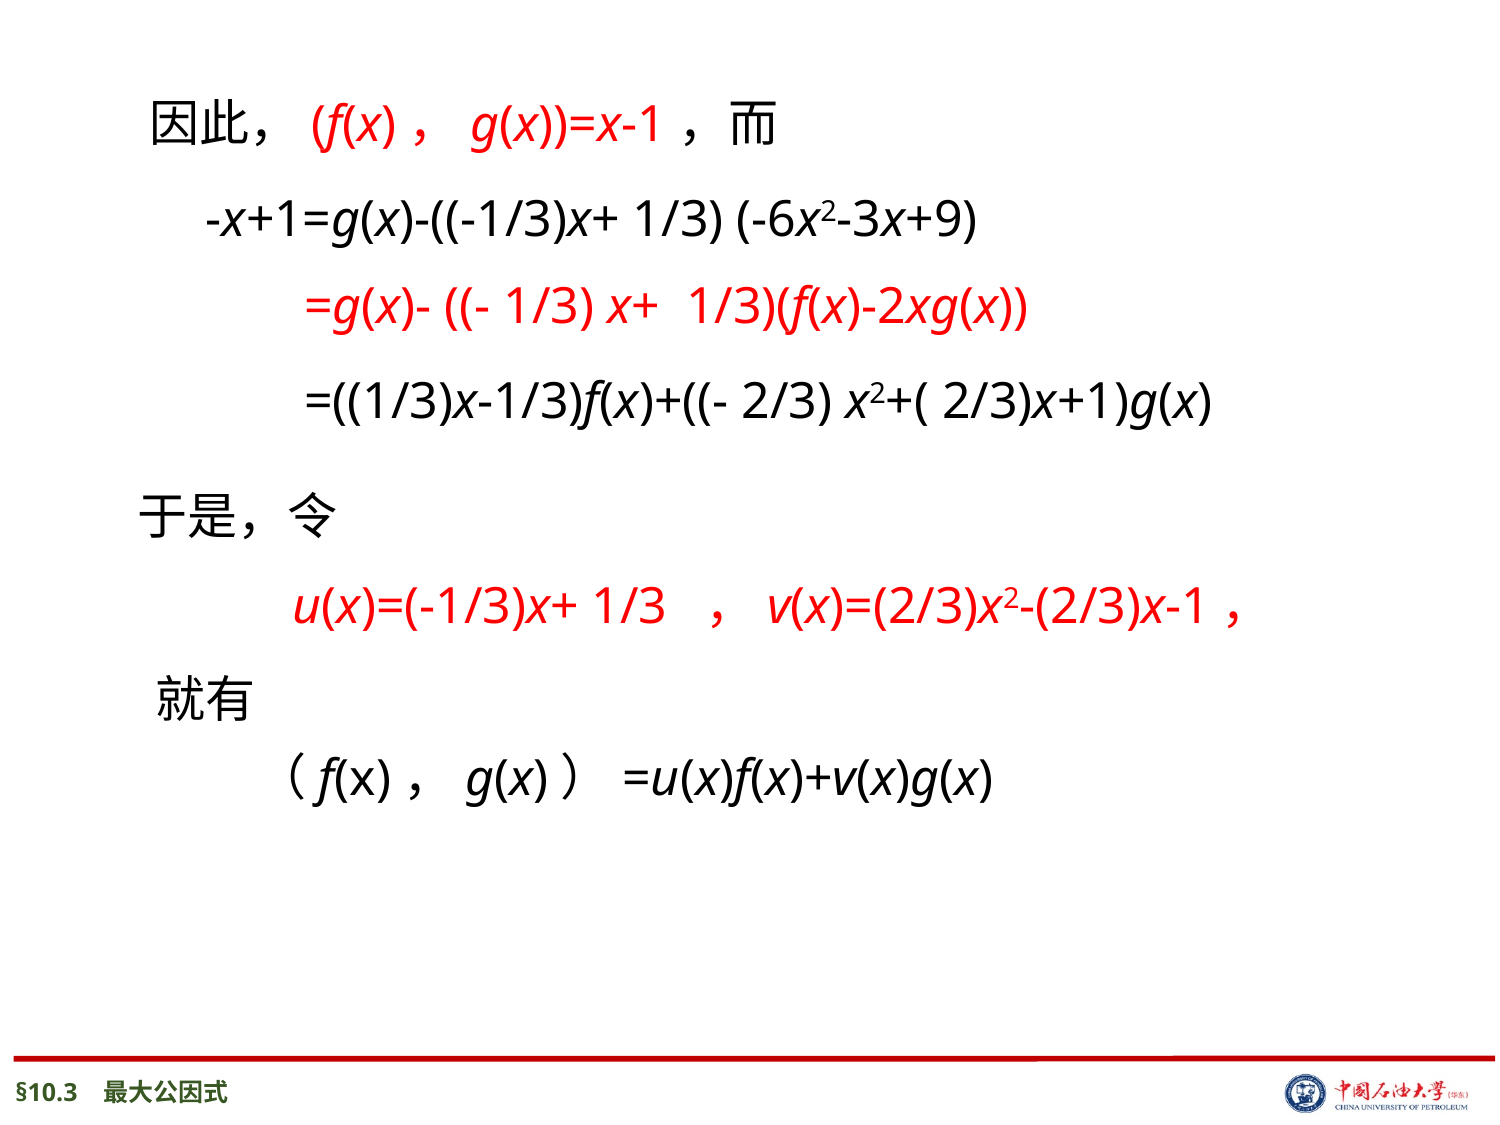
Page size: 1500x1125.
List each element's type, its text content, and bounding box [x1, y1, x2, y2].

text_box u(x)=(-1/3)x+ 1/3 ，v(x)=(2/3)x2-(2/3)x-1， [277, 547, 1287, 641]
text_box =g(x)- ((- 1/3) x+ 1/3)(f(x)-2xg(x)) [107, 266, 1500, 342]
text_box =((1/3)x-1/3)f(x)+((- 2/3) x2+( 2/3)x+1)g(x) [107, 361, 1500, 437]
text_box 因此，(f(x)，g(x))=x-1，而 [99, 84, 1500, 160]
text_box 于是，令 [122, 459, 353, 552]
text_box 就有 （f(x)，g(x)）=u(x)f(x)+v(x)g(x) [117, 641, 1009, 873]
picture [1253, 1071, 1477, 1117]
text_box -x+1=g(x)-((-1/3)x+ 1/3) (-6x2-3x+9) [99, 179, 1500, 254]
